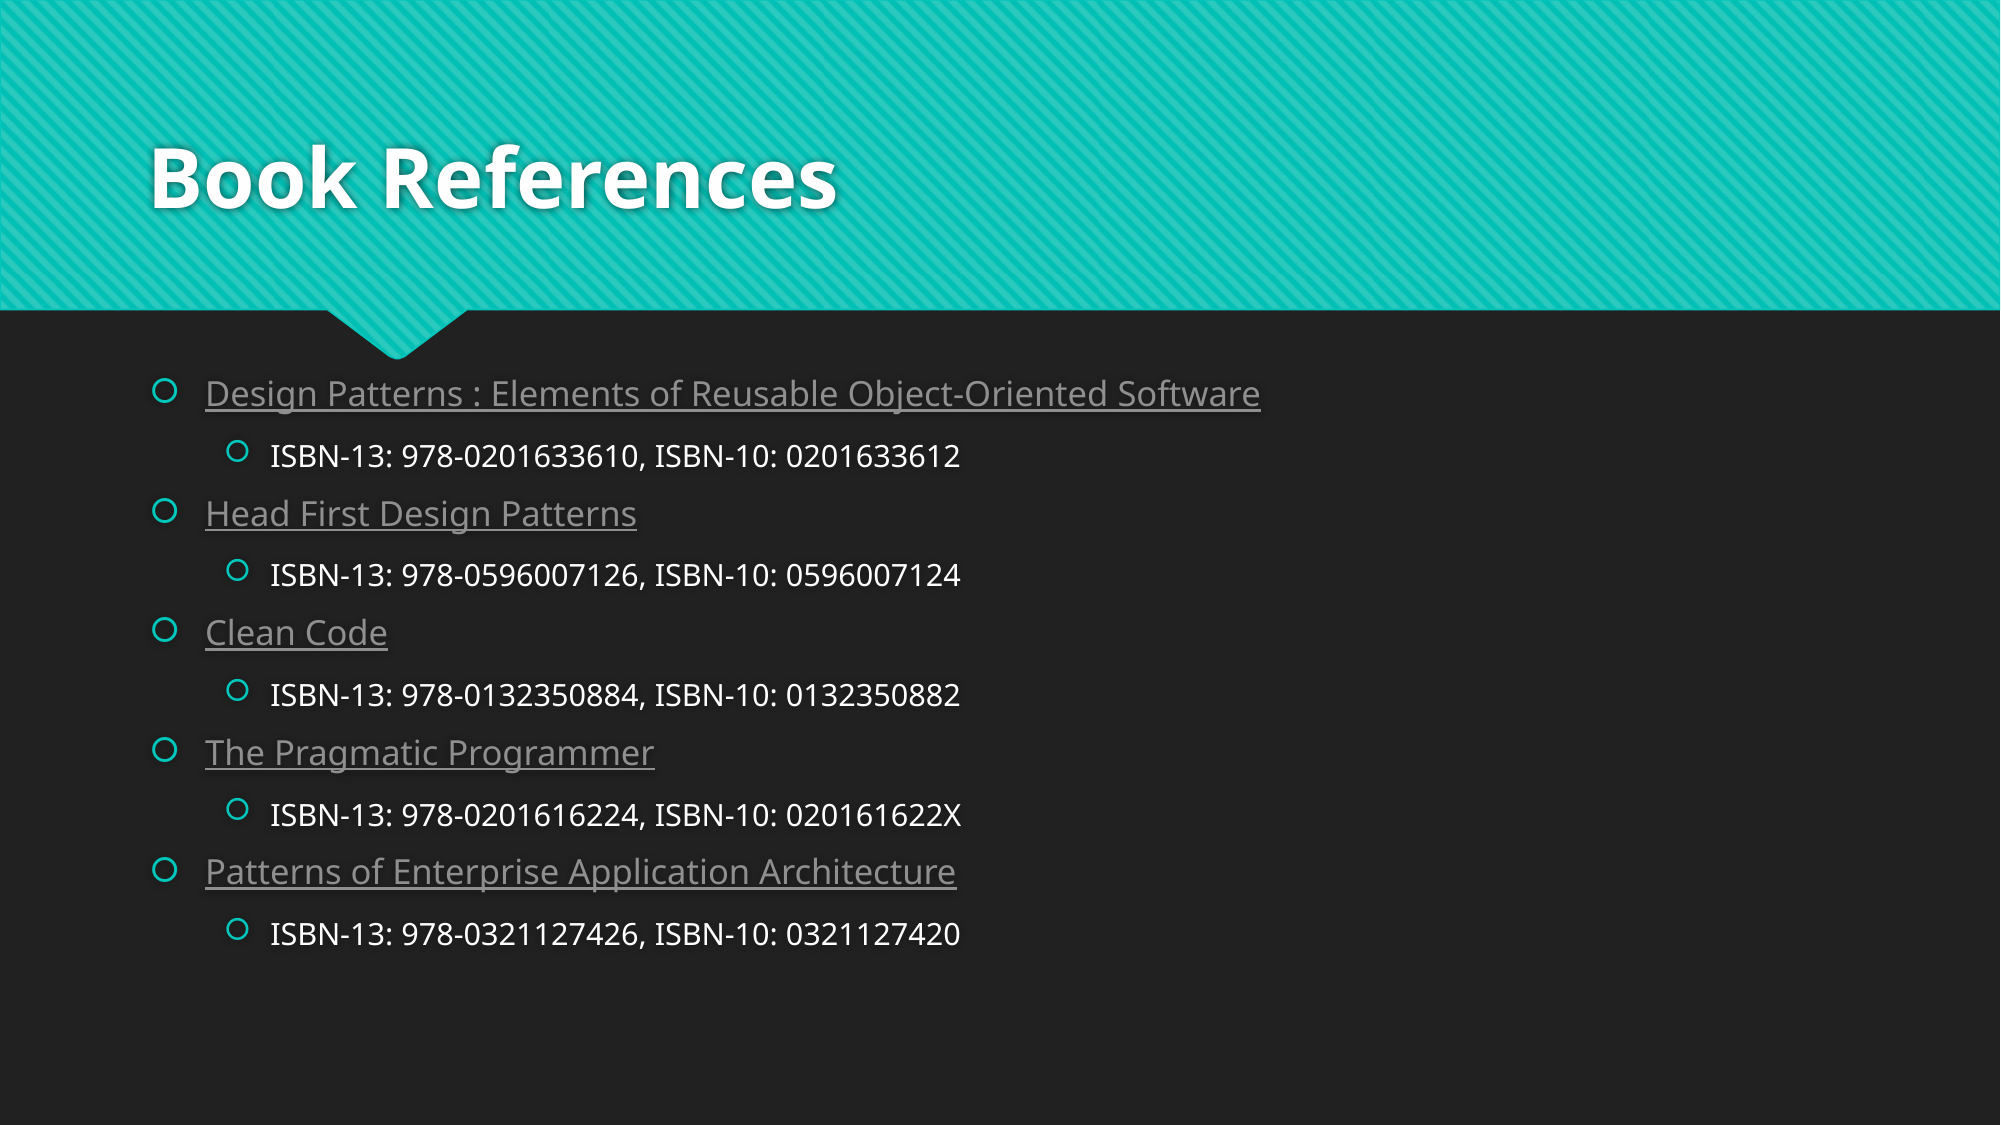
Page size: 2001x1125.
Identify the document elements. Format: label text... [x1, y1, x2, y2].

title Book References [132, 73, 1868, 233]
list Design Patterns : Elements of Reusable Object-Oriented Software ISBN-13: 978-0201633610, ISBN-10: 0201633612 Head First Design Patterns ISBN-13: 978-0596007126, ISBN-10: 0596007124 Clean Code ISBN-13: 978-0132350884, ISBN-10: 0132350882 The Pragmatic Programmer ISBN-13: 978-0201616224, ISBN-10: 020161622X Patterns of Enterprise Application Architecture ISBN-13: 978-0321127426, ISBN-10: 0321127420 [134, 364, 1866, 962]
